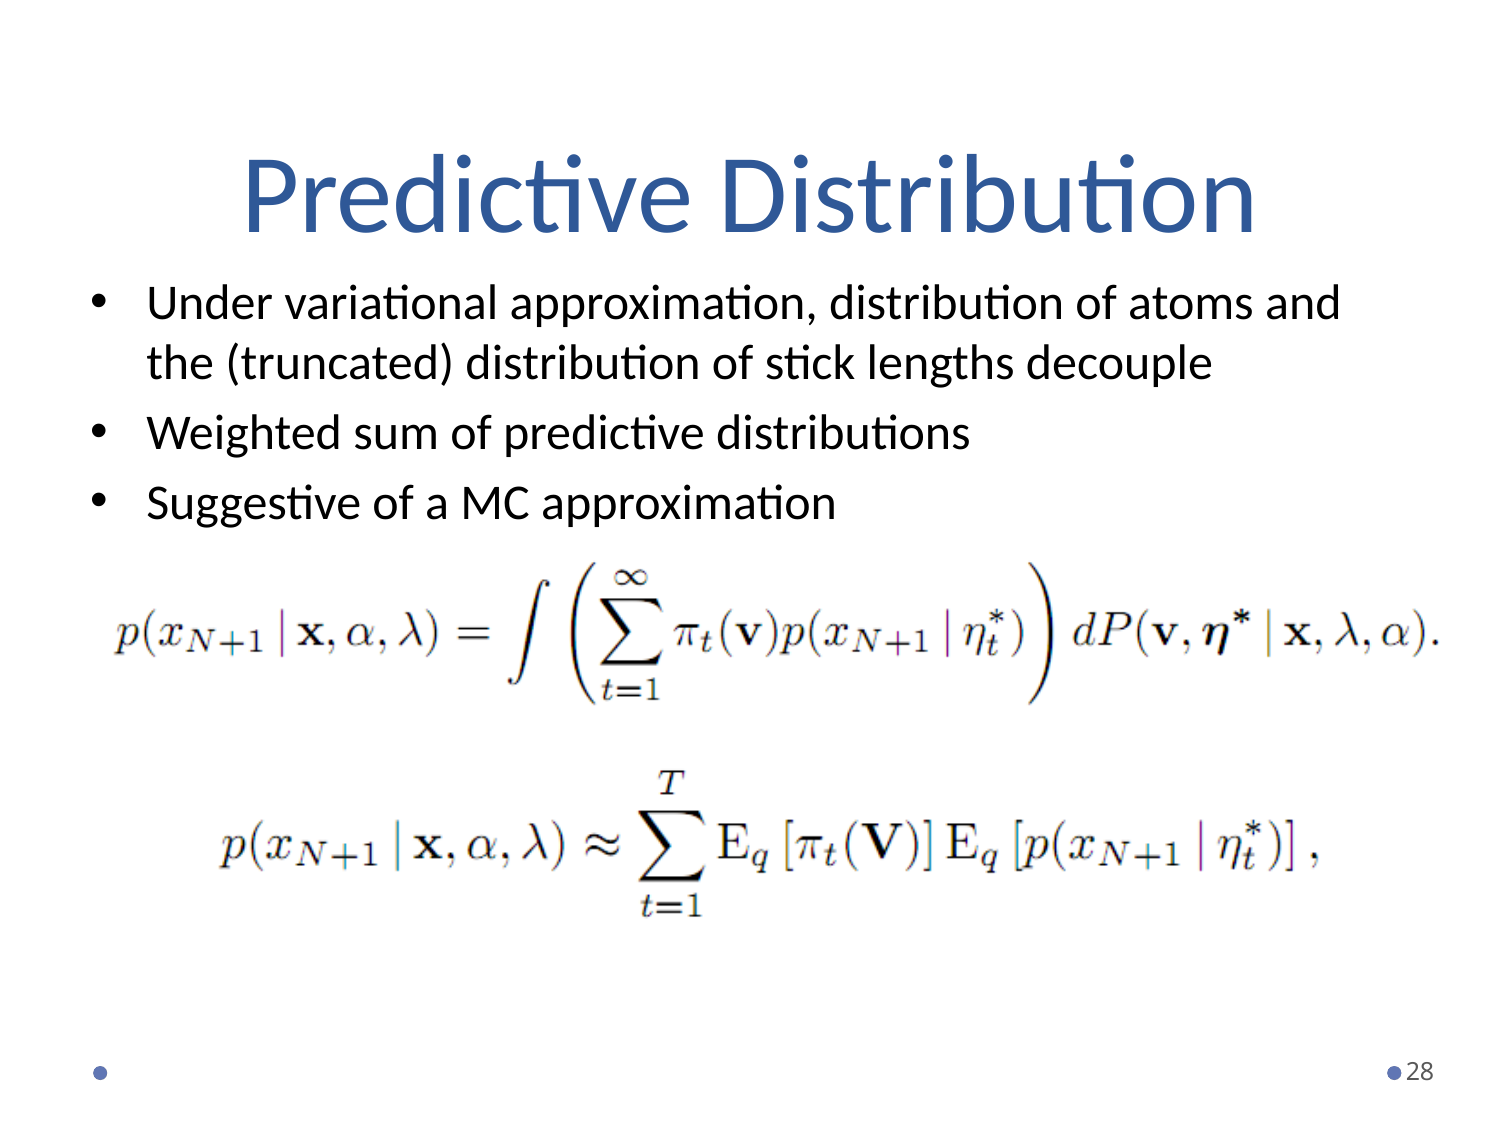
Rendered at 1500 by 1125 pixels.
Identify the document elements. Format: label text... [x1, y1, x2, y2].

picture [87, 549, 1457, 738]
title Predictive Distribution [75, 0, 1425, 262]
picture [174, 749, 1342, 970]
slide_number 28 [1401, 1042, 1494, 1103]
text_box Under variational approximation, distribution of atoms and the (truncated) distribution of stick lengths decouple Weighted sum of predictive distributions Suggestive of a MC approximation [74, 262, 1425, 1005]
text_box [1387, 1066, 1402, 1080]
text_box [93, 1066, 108, 1080]
